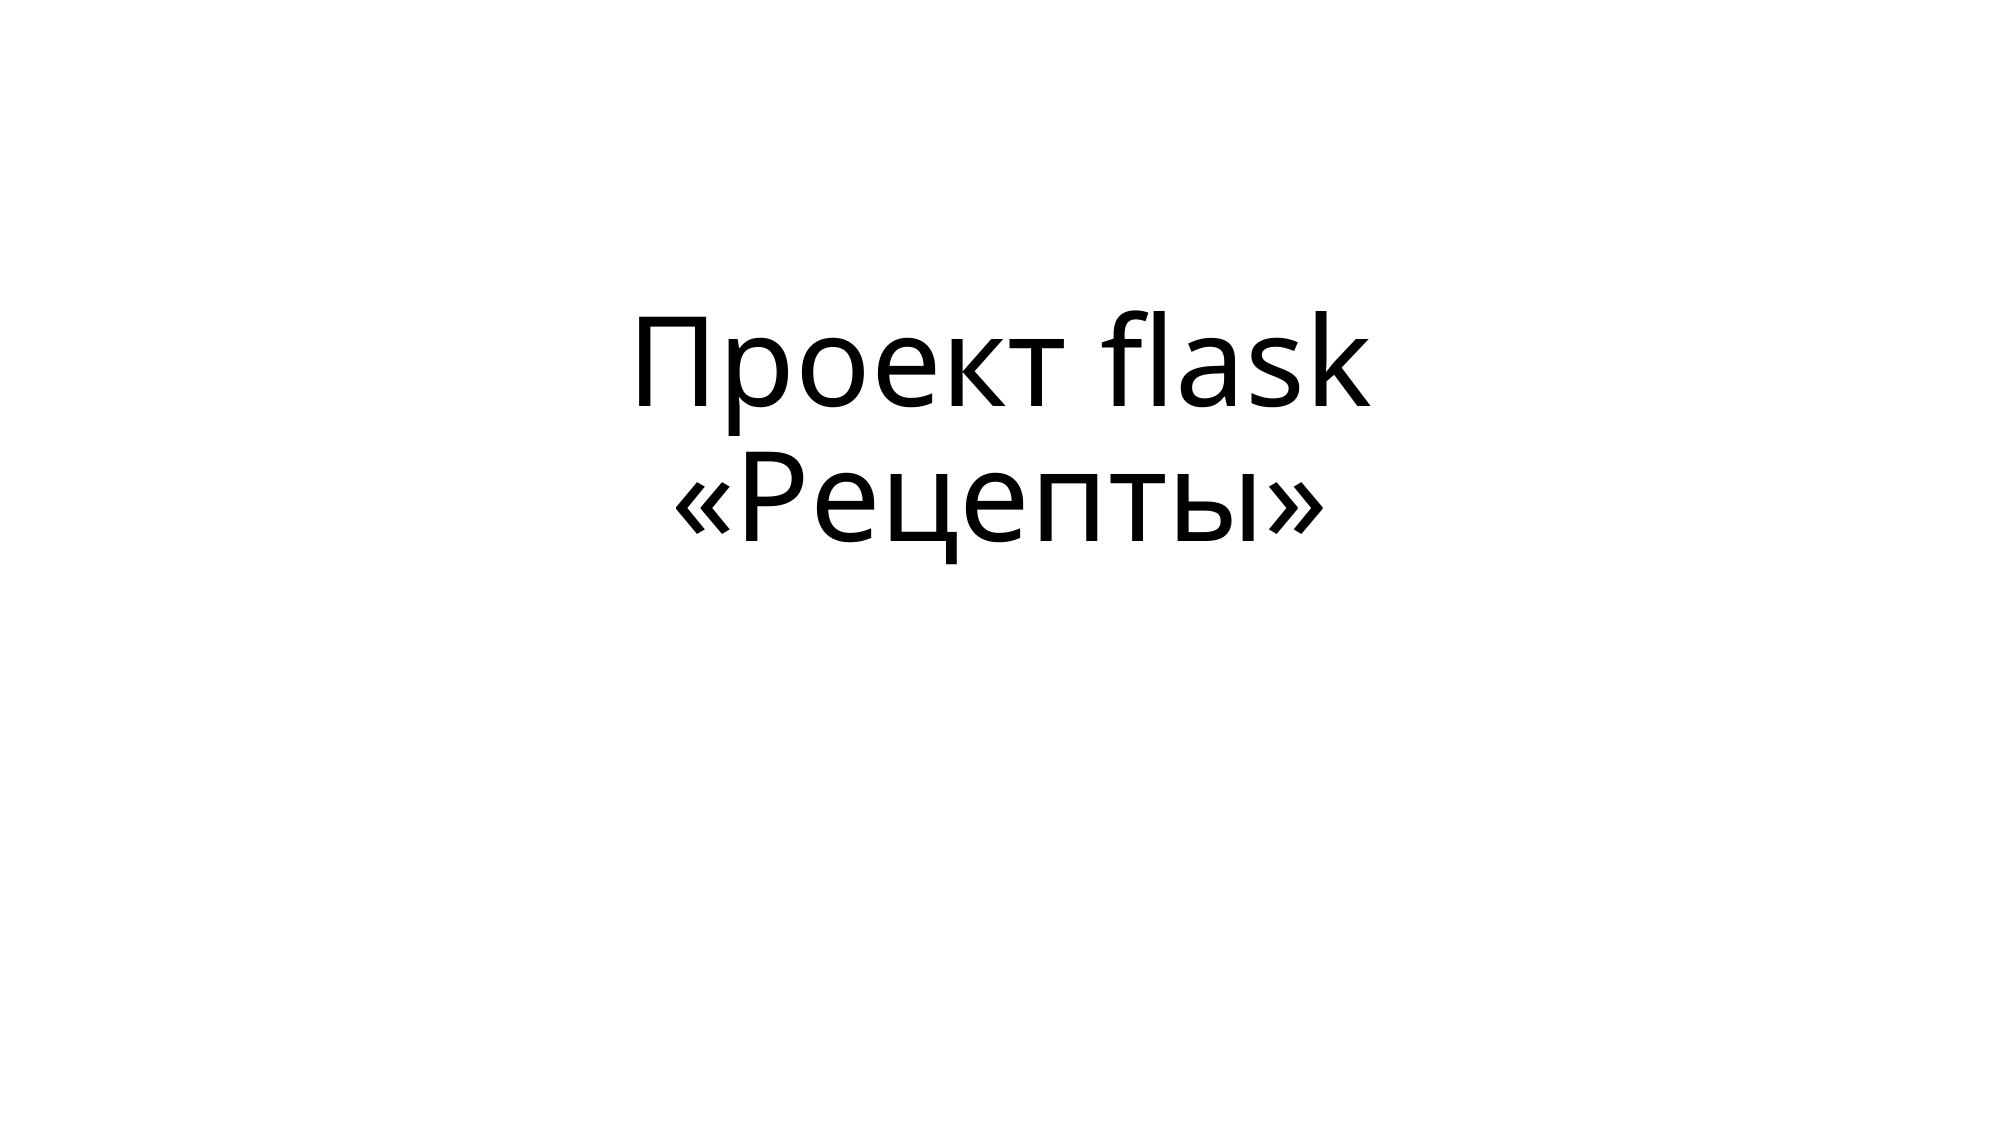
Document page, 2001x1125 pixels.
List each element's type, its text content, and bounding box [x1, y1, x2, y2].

title Проект flask «Рецепты» [249, 184, 1750, 576]
